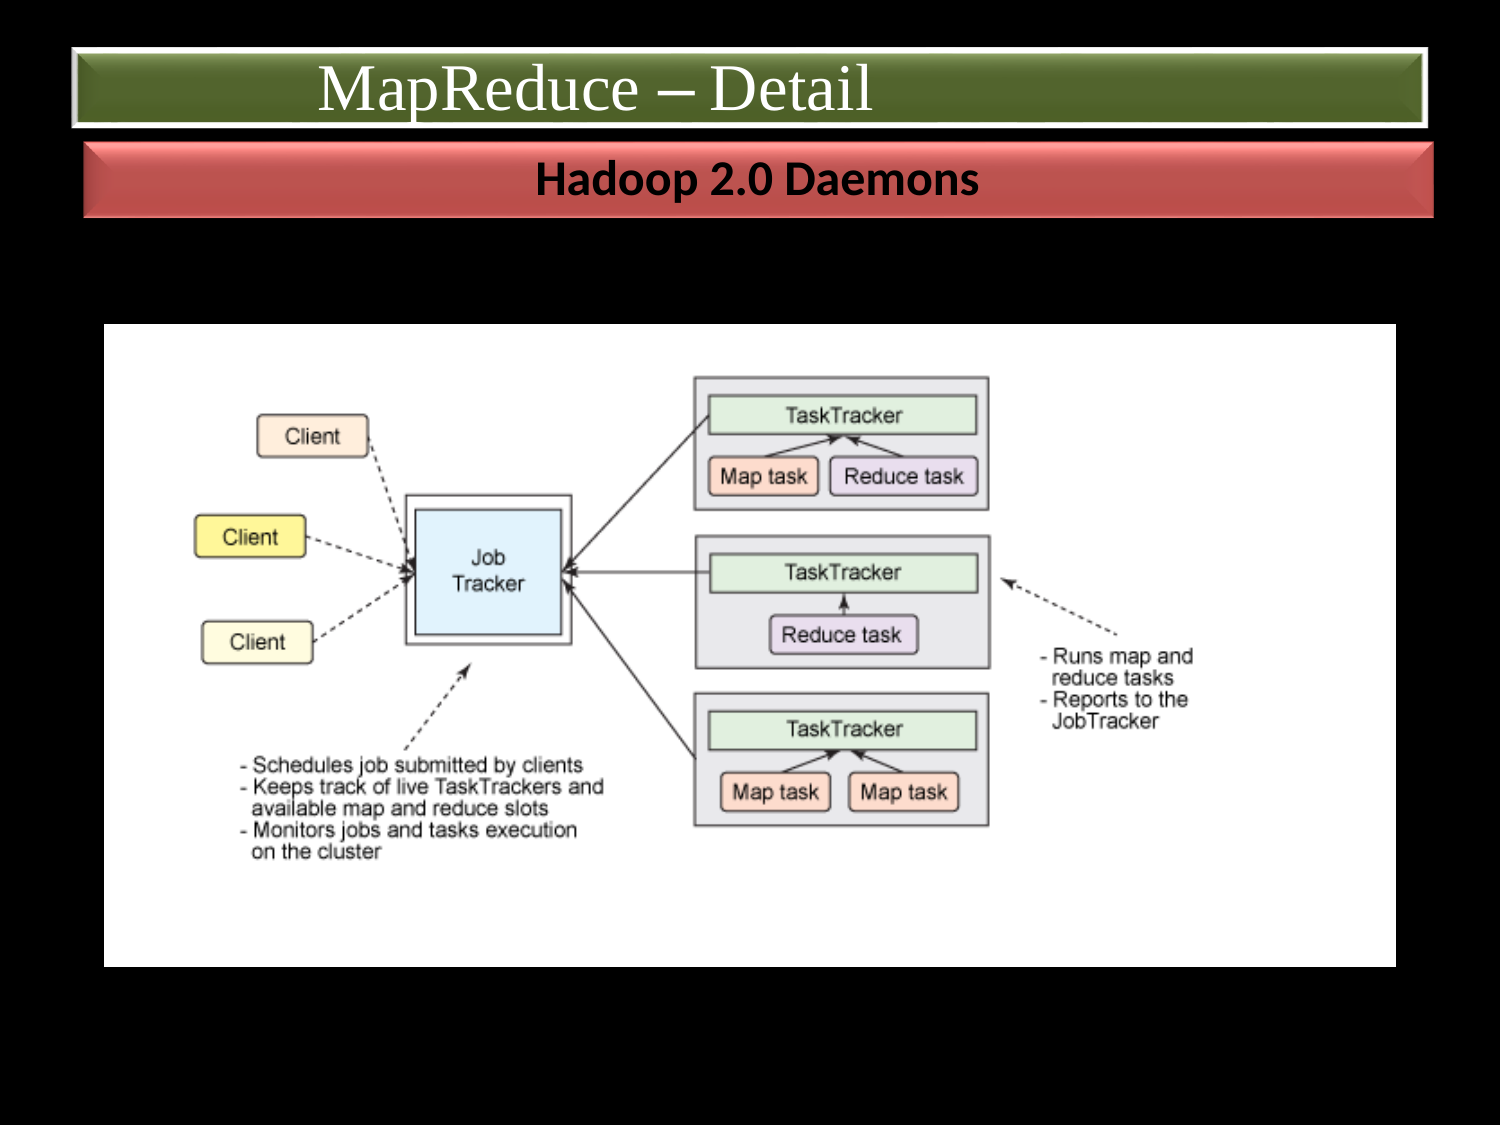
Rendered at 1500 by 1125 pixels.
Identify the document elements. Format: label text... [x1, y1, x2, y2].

text_box Hadoop 2.0 Daemons [533, 143, 984, 206]
text_box MapReduce – Detail Discussion [315, 41, 1184, 130]
picture [103, 324, 1397, 967]
text_box [63, 24, 1436, 180]
text_box [75, 130, 1441, 252]
